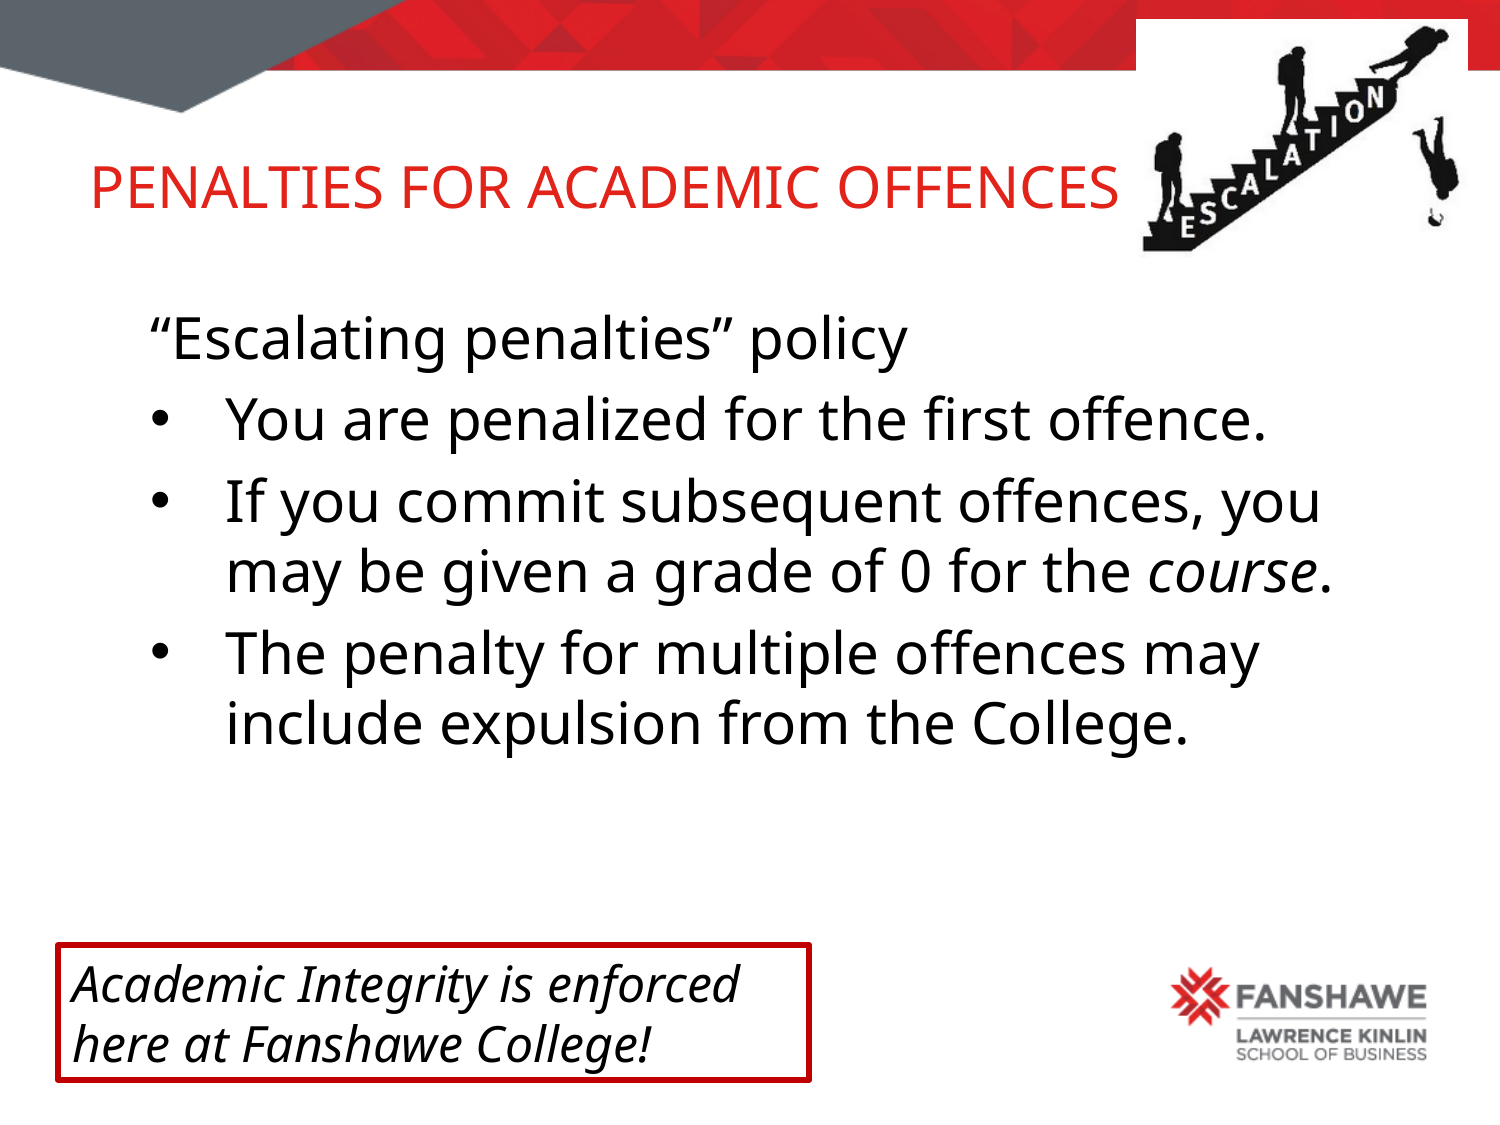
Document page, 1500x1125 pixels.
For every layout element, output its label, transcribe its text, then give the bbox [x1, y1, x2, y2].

picture [0, 907, 1500, 1125]
list “Escalating penalties” policy You are penalized for the first offence. If you commit subsequent offences, you may be given a grade of 0 for the course. The penalty for multiple offences may include expulsion from the College. [136, 293, 1364, 917]
text_box Academic Integrity is enforced here at Fanshawe College! [58, 945, 810, 1080]
picture [0, 0, 1500, 259]
title Penalties for Academic Offences [89, 137, 1131, 221]
